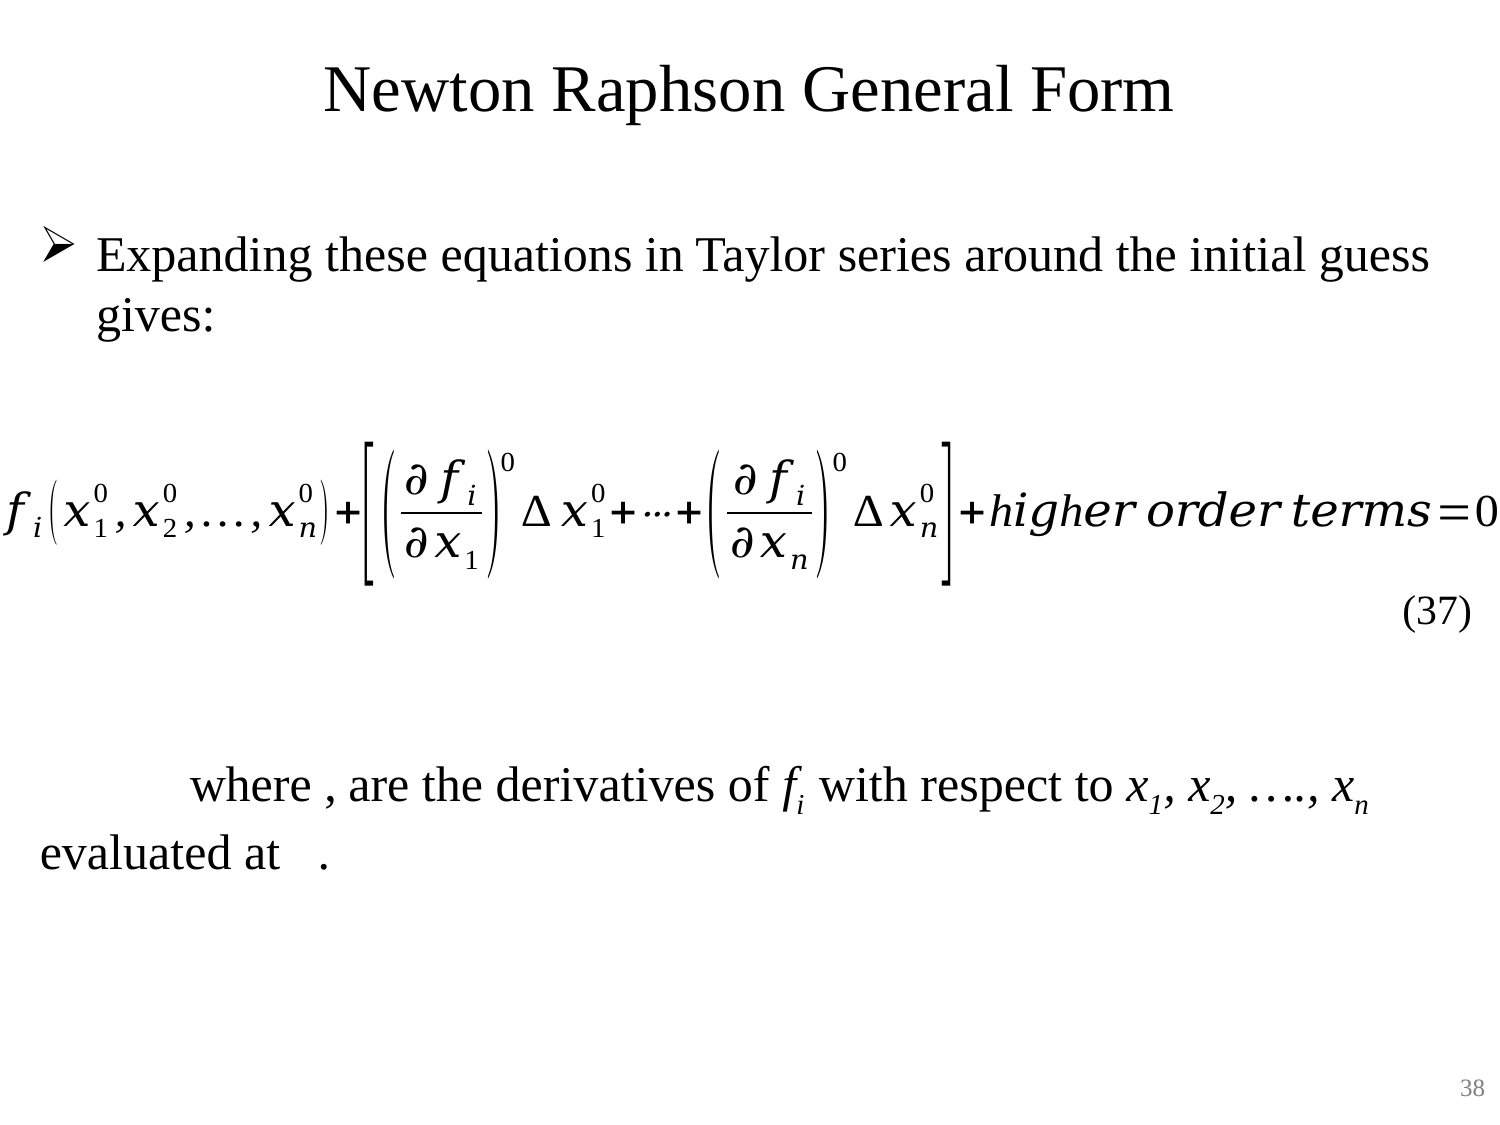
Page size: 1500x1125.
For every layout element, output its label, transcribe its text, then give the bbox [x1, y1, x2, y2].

text_box (37) [1387, 575, 1500, 640]
text_box Newton Raphson General Form [74, 37, 1425, 163]
text_box Expanding these equations in Taylor series around the initial guess gives: [24, 213, 1500, 349]
slide_number 38 [1149, 1046, 1500, 1125]
